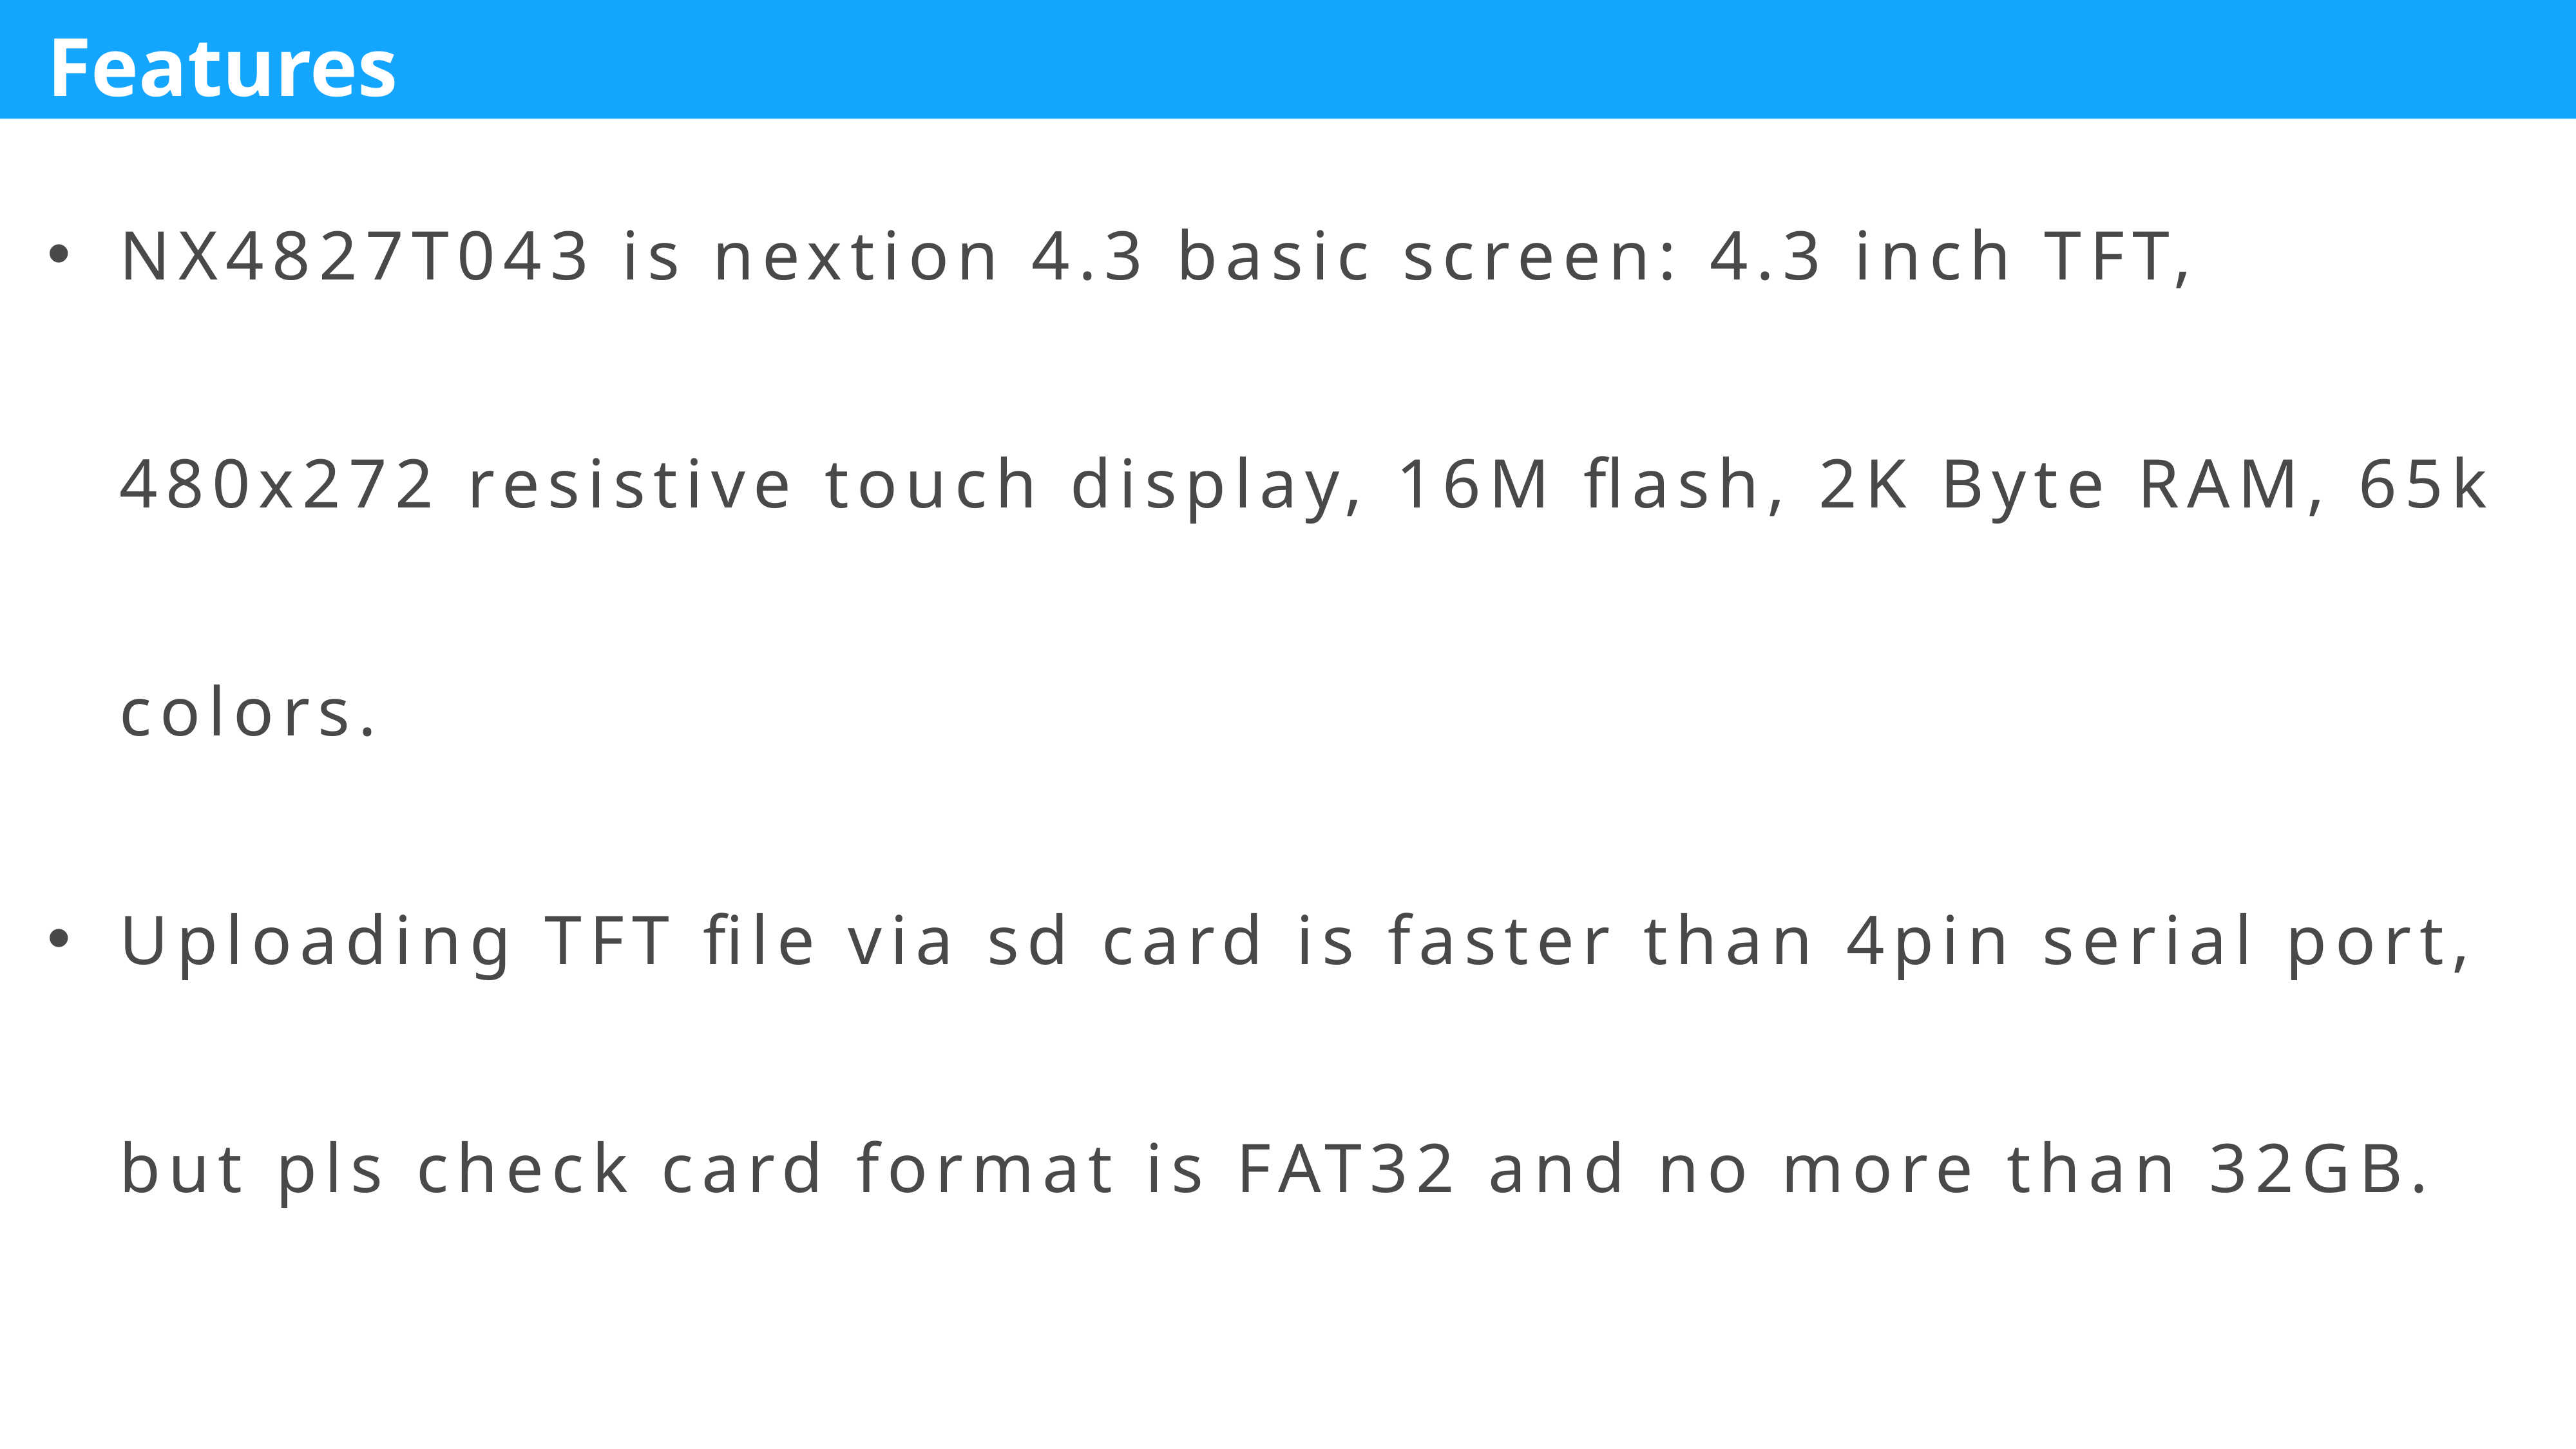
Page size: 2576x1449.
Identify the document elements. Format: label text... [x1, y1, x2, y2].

text_box NX4827T043 is nextion 4.3 basic screen: 4.3 inch TFT, 480x272 resistive touch display, 16M flash, 2K Byte RAM, 65k colors. Uploading TFT file via sd card is faster than 4pin serial port, but pls check card format is FAT32 and no more than 32GB. [37, 0, 2539, 1439]
text_box Features [37, 11, 1376, 118]
